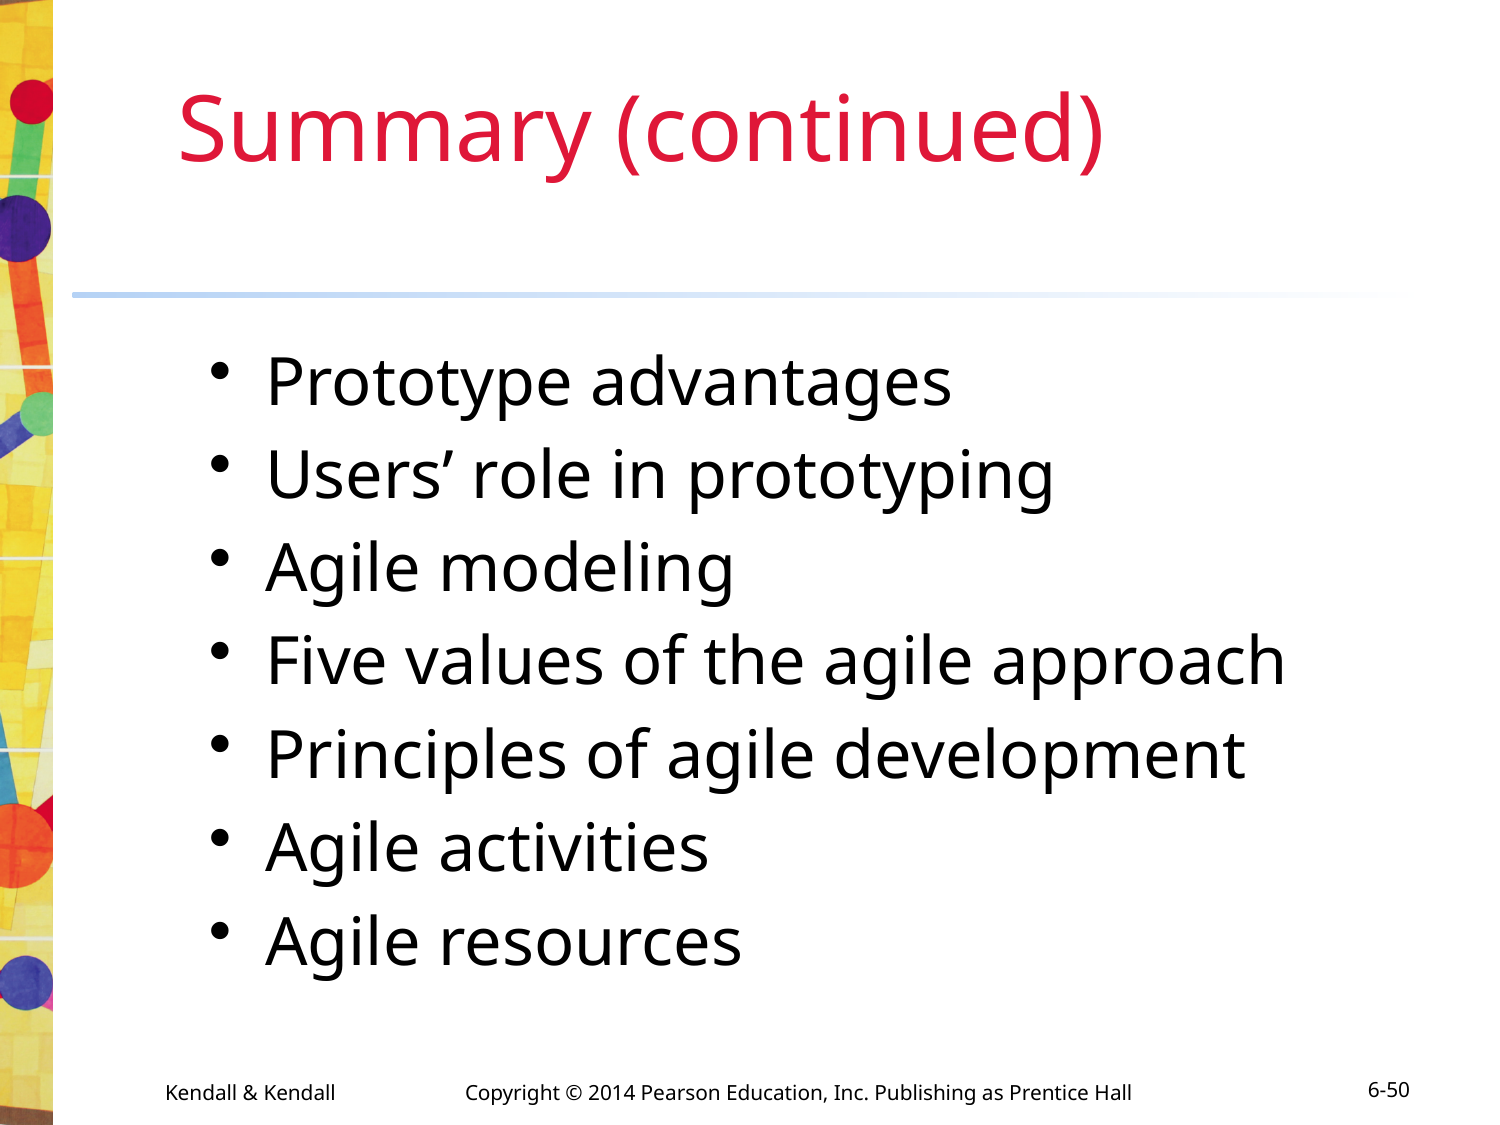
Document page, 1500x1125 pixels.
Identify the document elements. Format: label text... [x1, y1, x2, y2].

title Summary (continued) [162, 62, 1455, 251]
slide_number Kendall & Kendall Copyright © 2014 Pearson Education, Inc. Publishing as Prentice Hall [150, 1037, 1112, 1113]
picture [0, 0, 53, 1125]
list Prototype advantages Users’ role in prototyping Agile modeling Five values of the agile approach Principles of agile development Agile activities Agile resources [193, 330, 1470, 1007]
slide_number 6-50 [1112, 1037, 1425, 1113]
